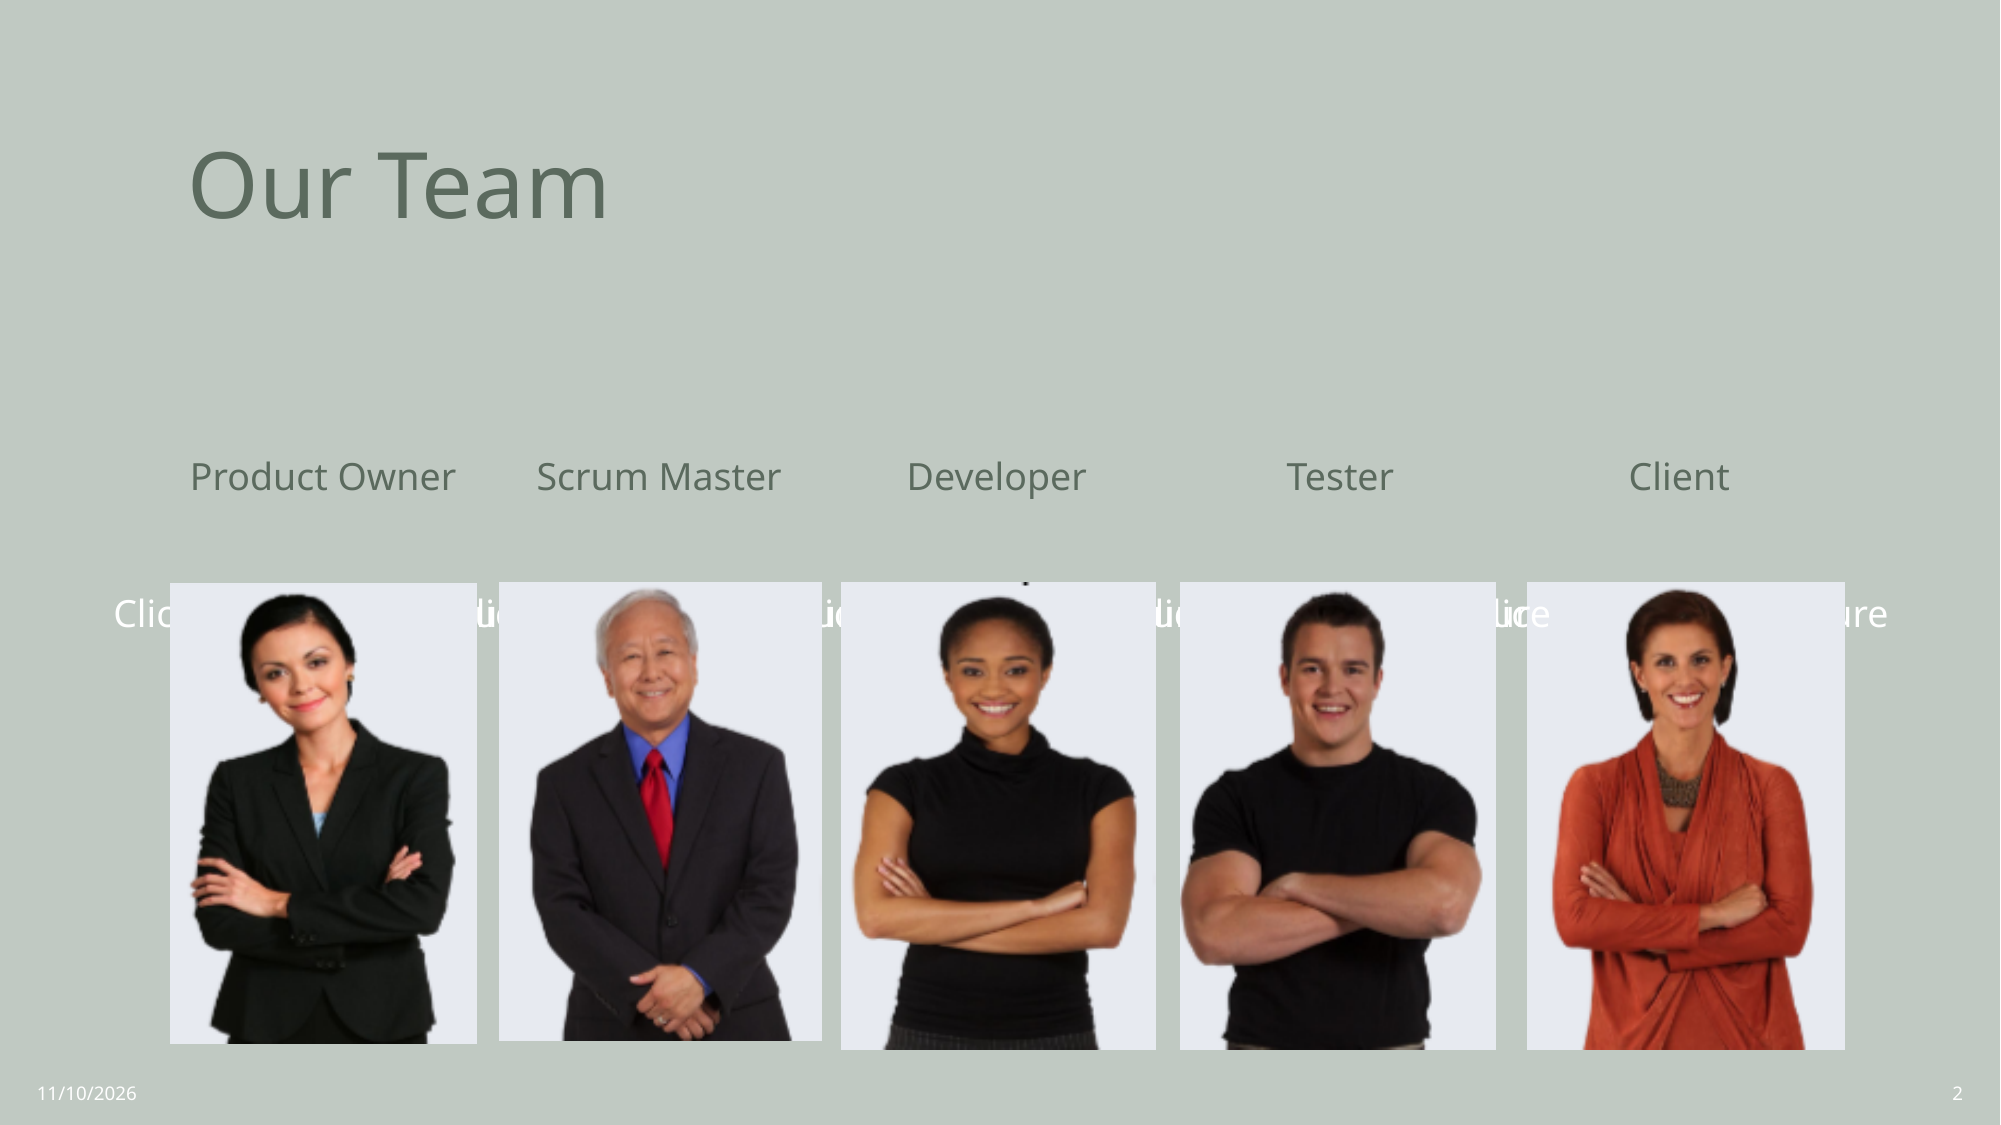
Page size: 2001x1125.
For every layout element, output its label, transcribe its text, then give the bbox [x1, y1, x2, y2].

list Developer [843, 445, 1150, 563]
picture [169, 582, 478, 1050]
title Our Team [172, 106, 1648, 272]
picture [499, 582, 822, 1050]
list Product Owner [170, 445, 477, 563]
list Scrum Master [506, 445, 813, 563]
slide_number 2 [1528, 1064, 1979, 1124]
picture [841, 582, 1156, 1050]
picture [1180, 582, 1496, 1050]
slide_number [21, 1064, 472, 1124]
list Client [1526, 445, 1833, 563]
picture [1524, 582, 1845, 1050]
list Tester [1187, 445, 1494, 563]
